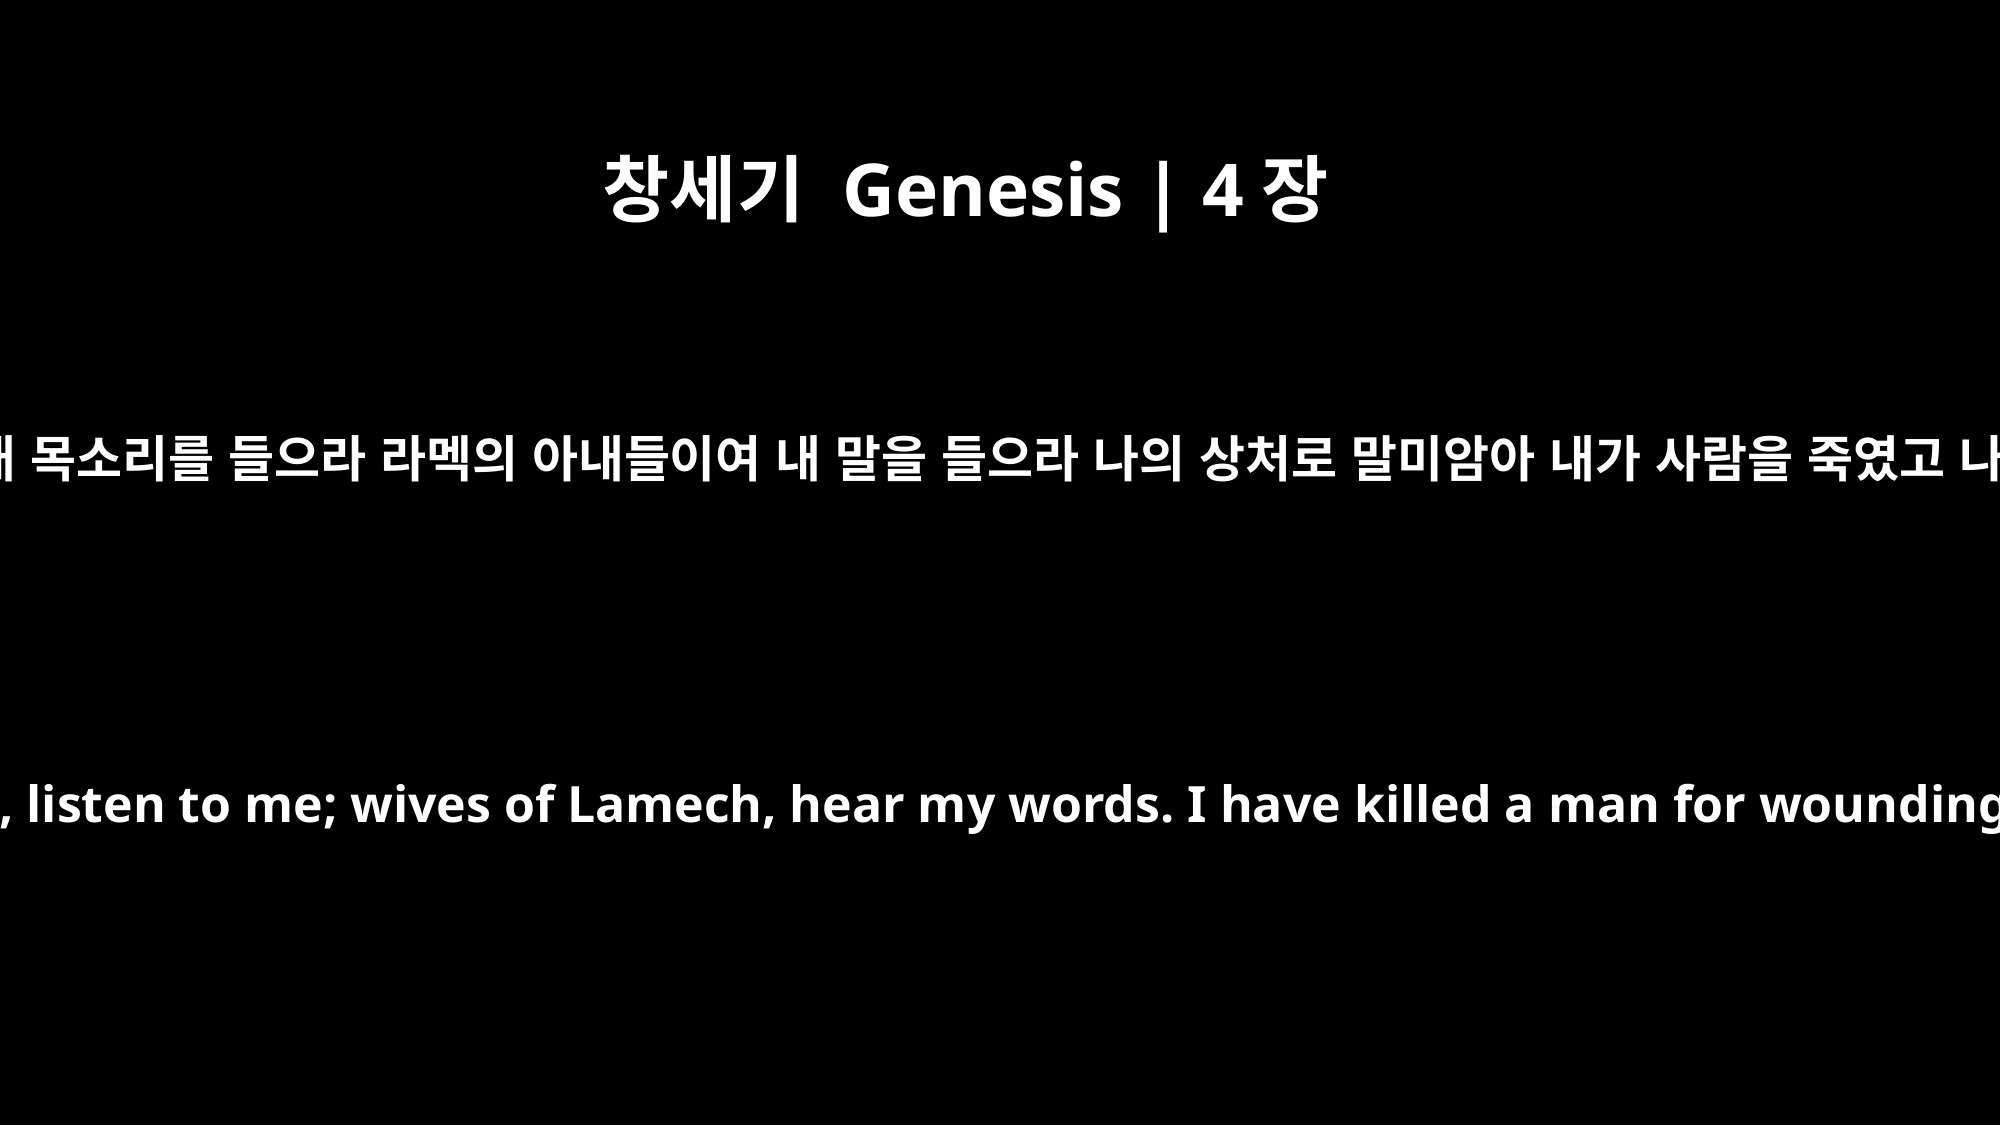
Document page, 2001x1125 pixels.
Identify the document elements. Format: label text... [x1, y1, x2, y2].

text_box Lamech said to his wives, "Adah and Zillah, listen to me; wives of Lamech, hear my words. I have killed a man for wounding me, a young man for injuring me. [0, 764, 2000, 840]
text_box 창세기 Genesis | 4장 [587, 136, 1345, 239]
text_box 23 라멕이 아내들에게 이르되 아다와 씰라여 내 목소리를 들으라 라멕의 아내들이여 내 말을 들으라 나의 상처로 말미암아 내가 사람을 죽였고 나의 상함으로 말미암아 소년을 죽였도다 [0, 359, 2000, 495]
